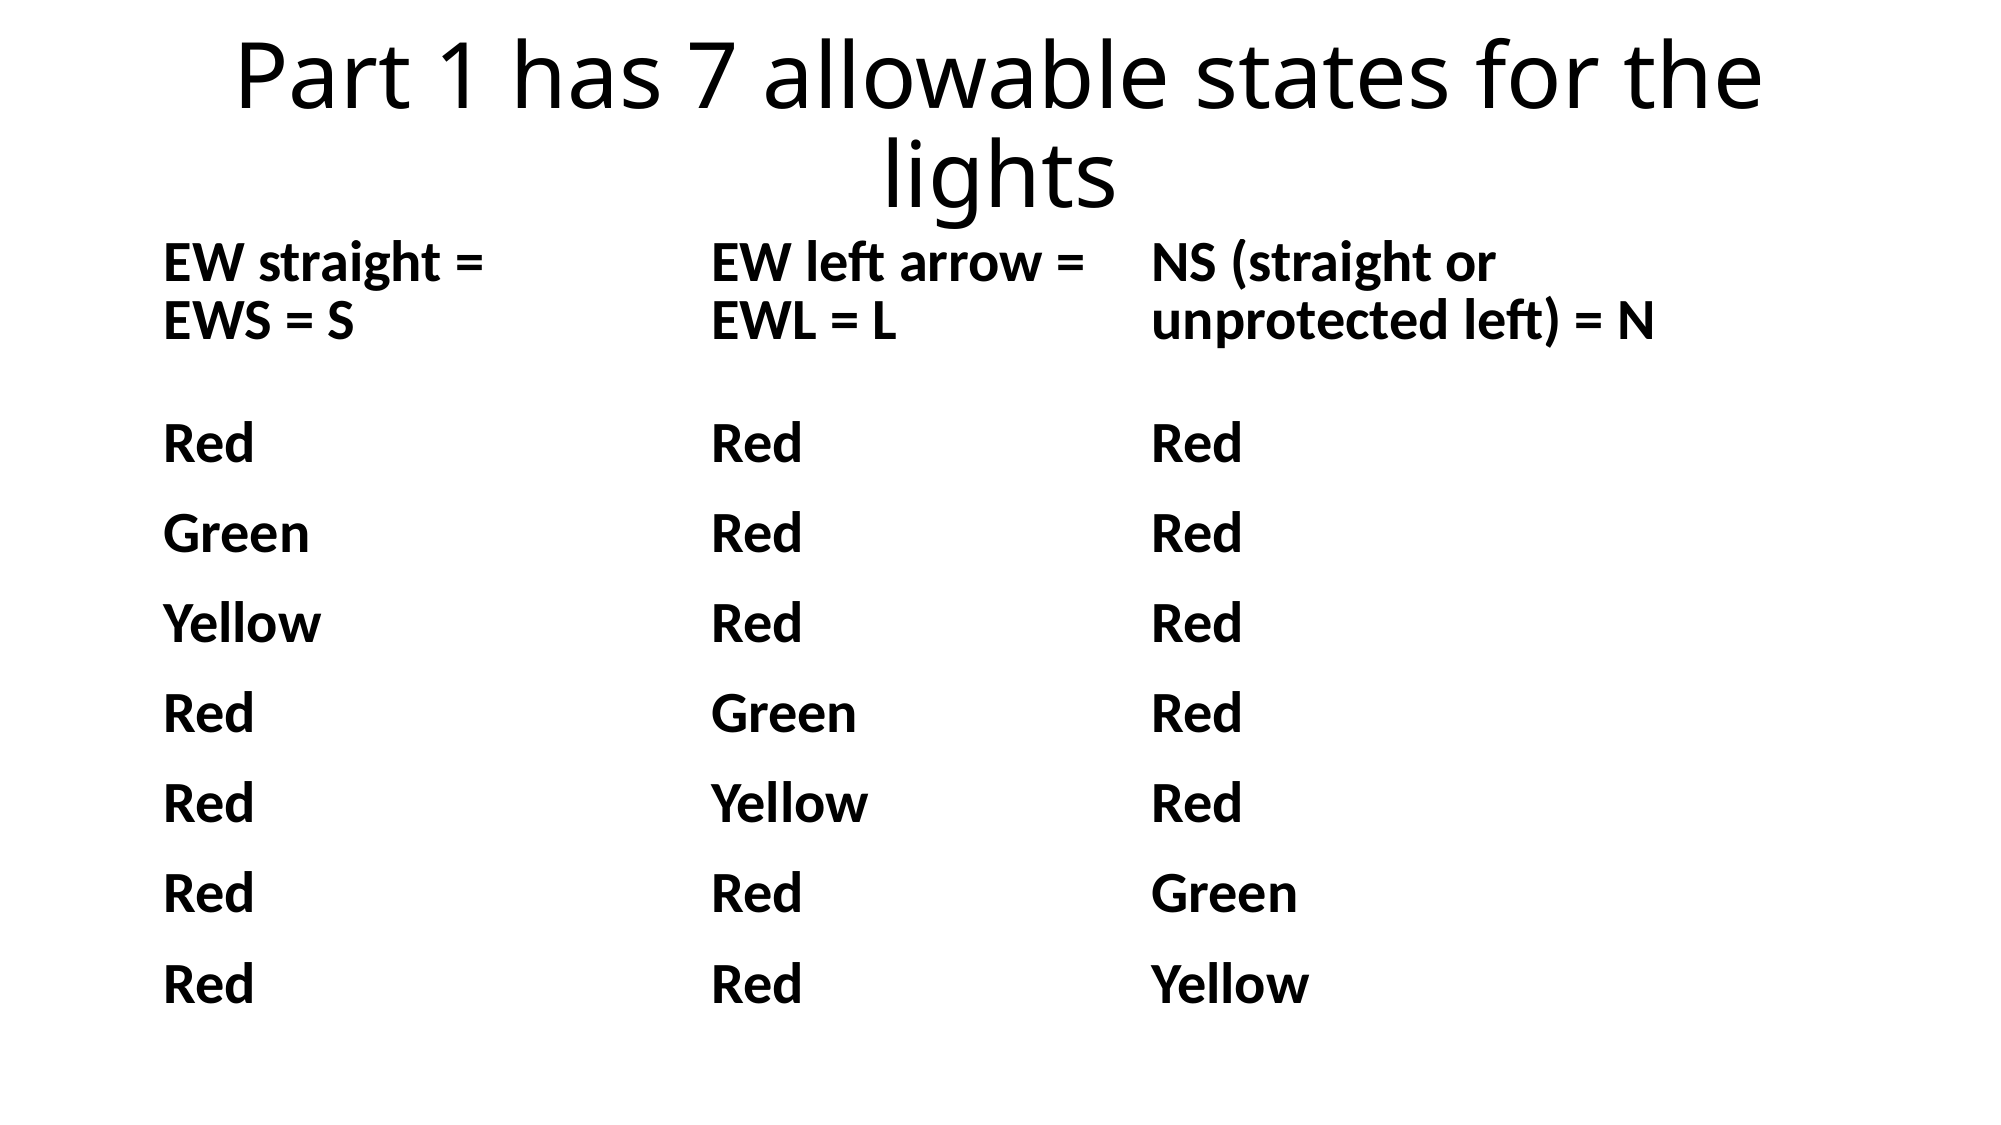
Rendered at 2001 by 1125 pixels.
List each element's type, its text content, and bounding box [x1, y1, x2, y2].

table_cell Red [1141, 690, 1794, 778]
table_cell Red [153, 962, 699, 1049]
table_header NS (straight or unprotected left) = N [1141, 239, 1794, 416]
table_header EW left arrow = EWL = L [701, 239, 1140, 416]
table_cell Red [1141, 780, 1794, 868]
table_cell Red [701, 421, 1140, 508]
title Part 1 has 7 allowable states for the lights [137, 59, 1863, 197]
table_cell Green [153, 509, 699, 598]
table_cell Red [1141, 421, 1794, 508]
table_cell Green [1141, 870, 1794, 957]
table_cell Green [701, 690, 1140, 778]
table_cell Red [153, 780, 699, 868]
table_cell Yellow [153, 600, 699, 688]
table_cell Red [153, 870, 699, 957]
table_cell Red [701, 962, 1140, 1049]
table_cell Red [153, 690, 699, 778]
table_cell Red [701, 870, 1140, 957]
table_cell Red [1141, 509, 1794, 598]
table_cell Red [1141, 600, 1794, 688]
table_cell Red [701, 600, 1140, 688]
table_header EW straight = EWS = S [153, 239, 699, 416]
table_cell Yellow [1141, 962, 1794, 1049]
table_cell Red [153, 421, 699, 508]
table_cell Yellow [701, 780, 1140, 868]
table_cell Red [701, 509, 1140, 598]
